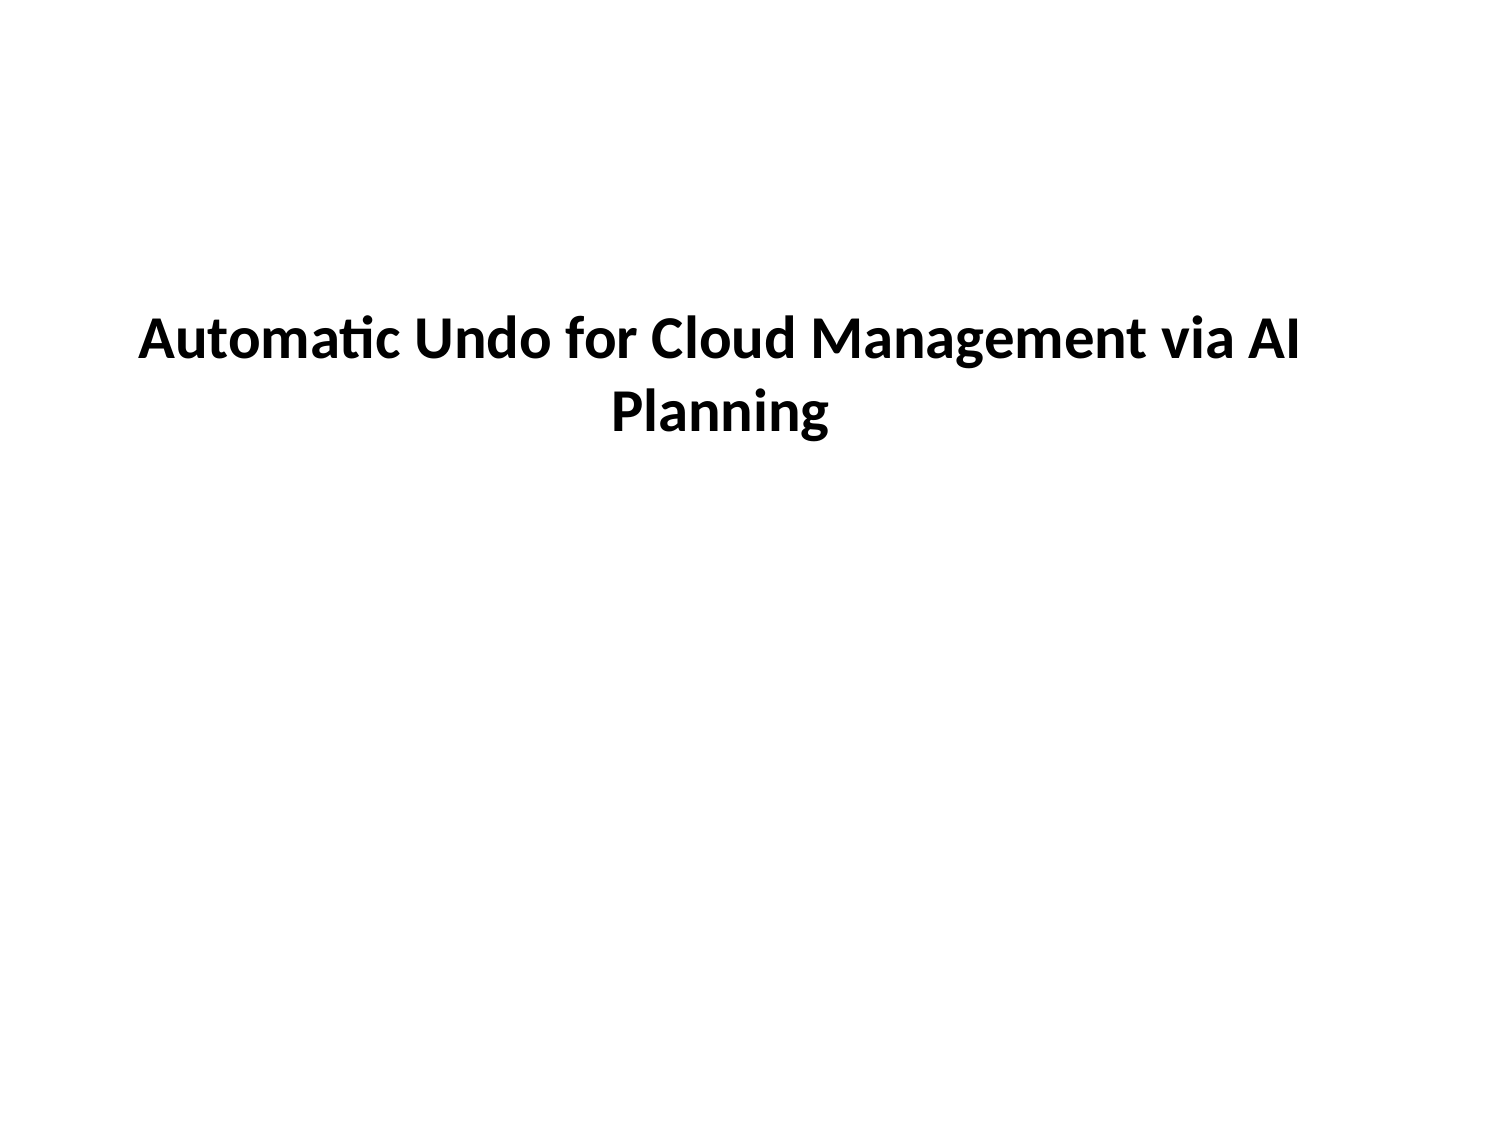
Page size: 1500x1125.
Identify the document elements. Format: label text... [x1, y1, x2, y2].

title Automatic Undo for Cloud Management via AI Planning [76, 290, 1365, 532]
